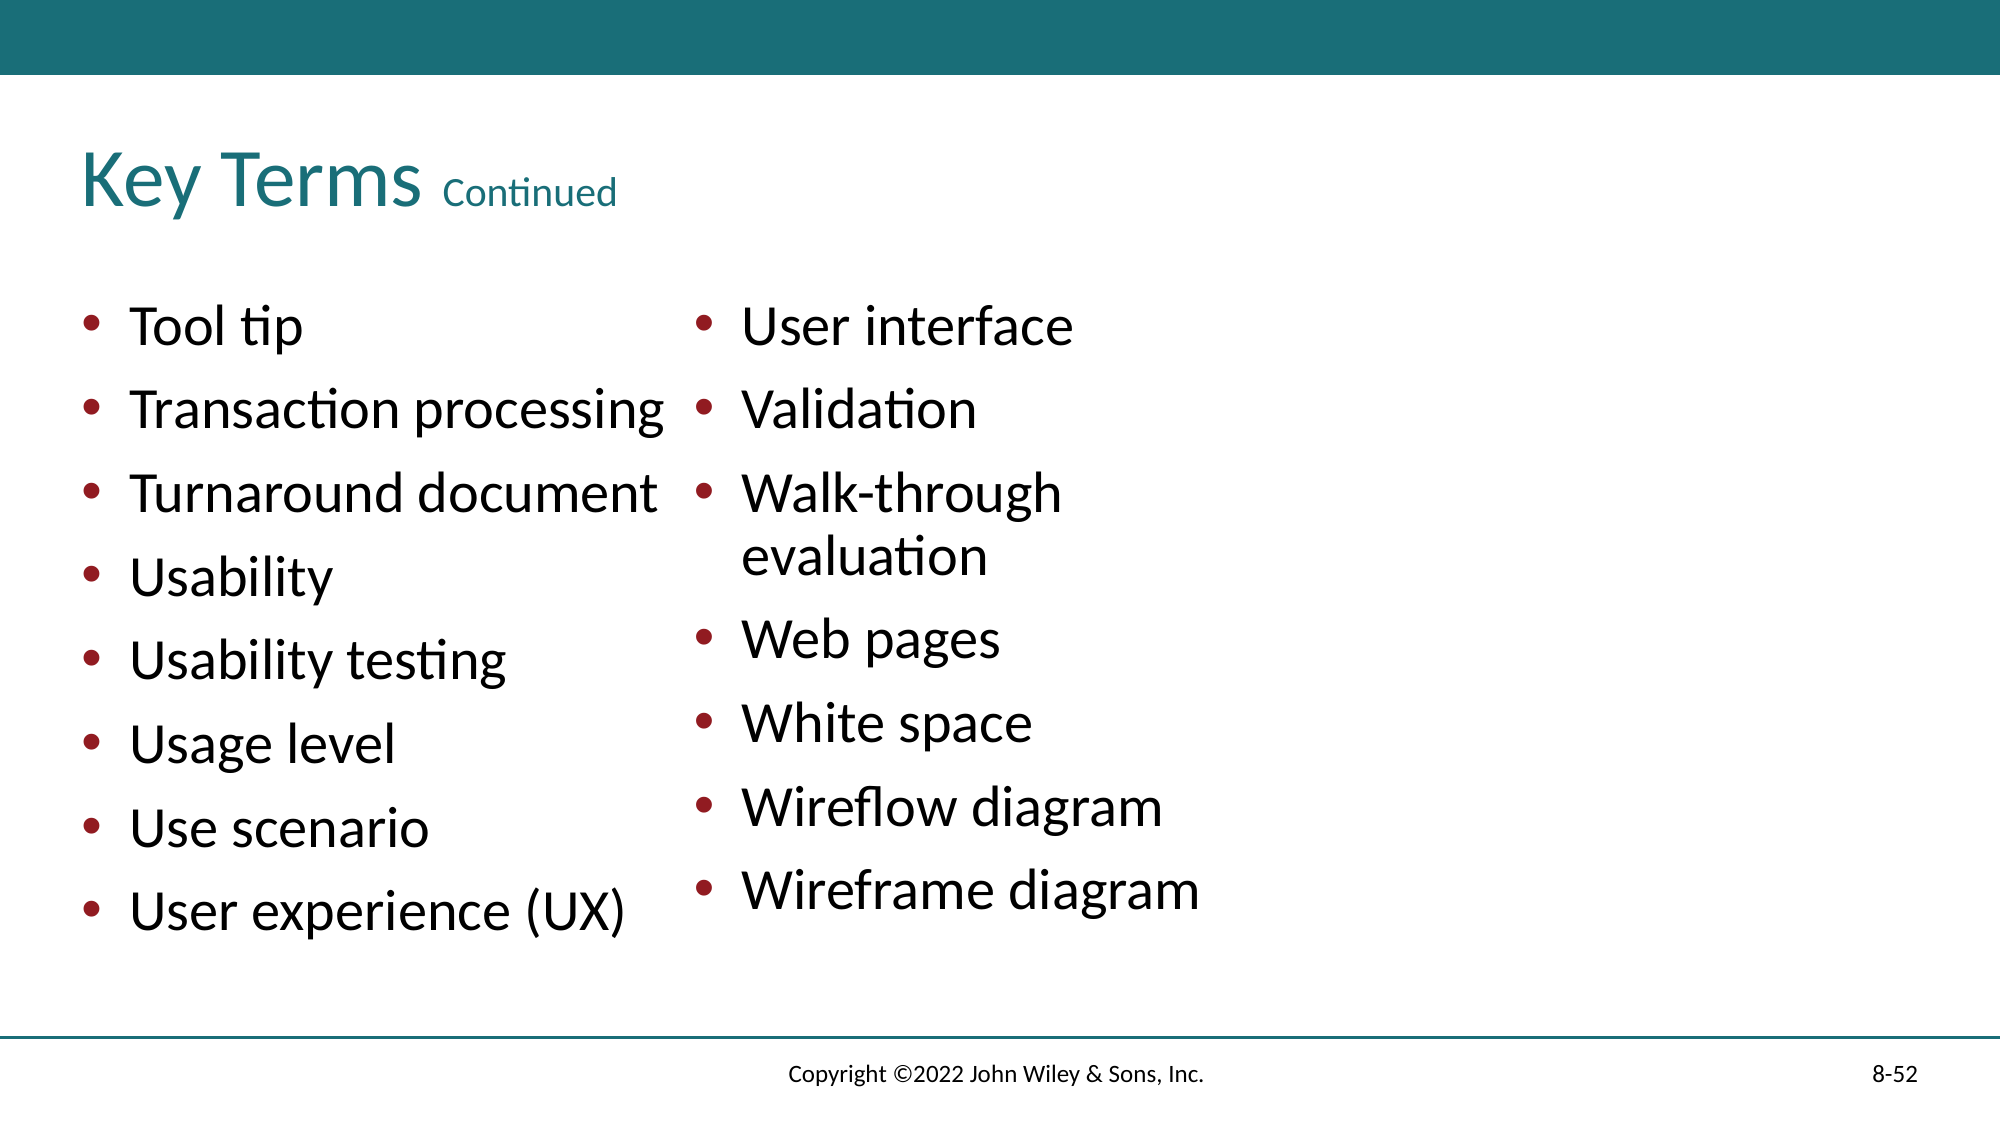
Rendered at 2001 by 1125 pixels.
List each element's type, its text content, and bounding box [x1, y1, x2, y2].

title Key Terms Continued [66, 127, 1934, 287]
list Tool tip Transaction processing Turnaround document Usability Usability testing Usage level Use scenario User experience (UX) User interface Validation Walk-through evaluation Web pages White space Wireflow diagram Wireframe diagram [66, 287, 1934, 1025]
footer Copyright ©2022 John Wiley & Sons, Inc. [662, 1042, 1338, 1103]
slide_number 8-52 [1412, 1042, 1934, 1103]
